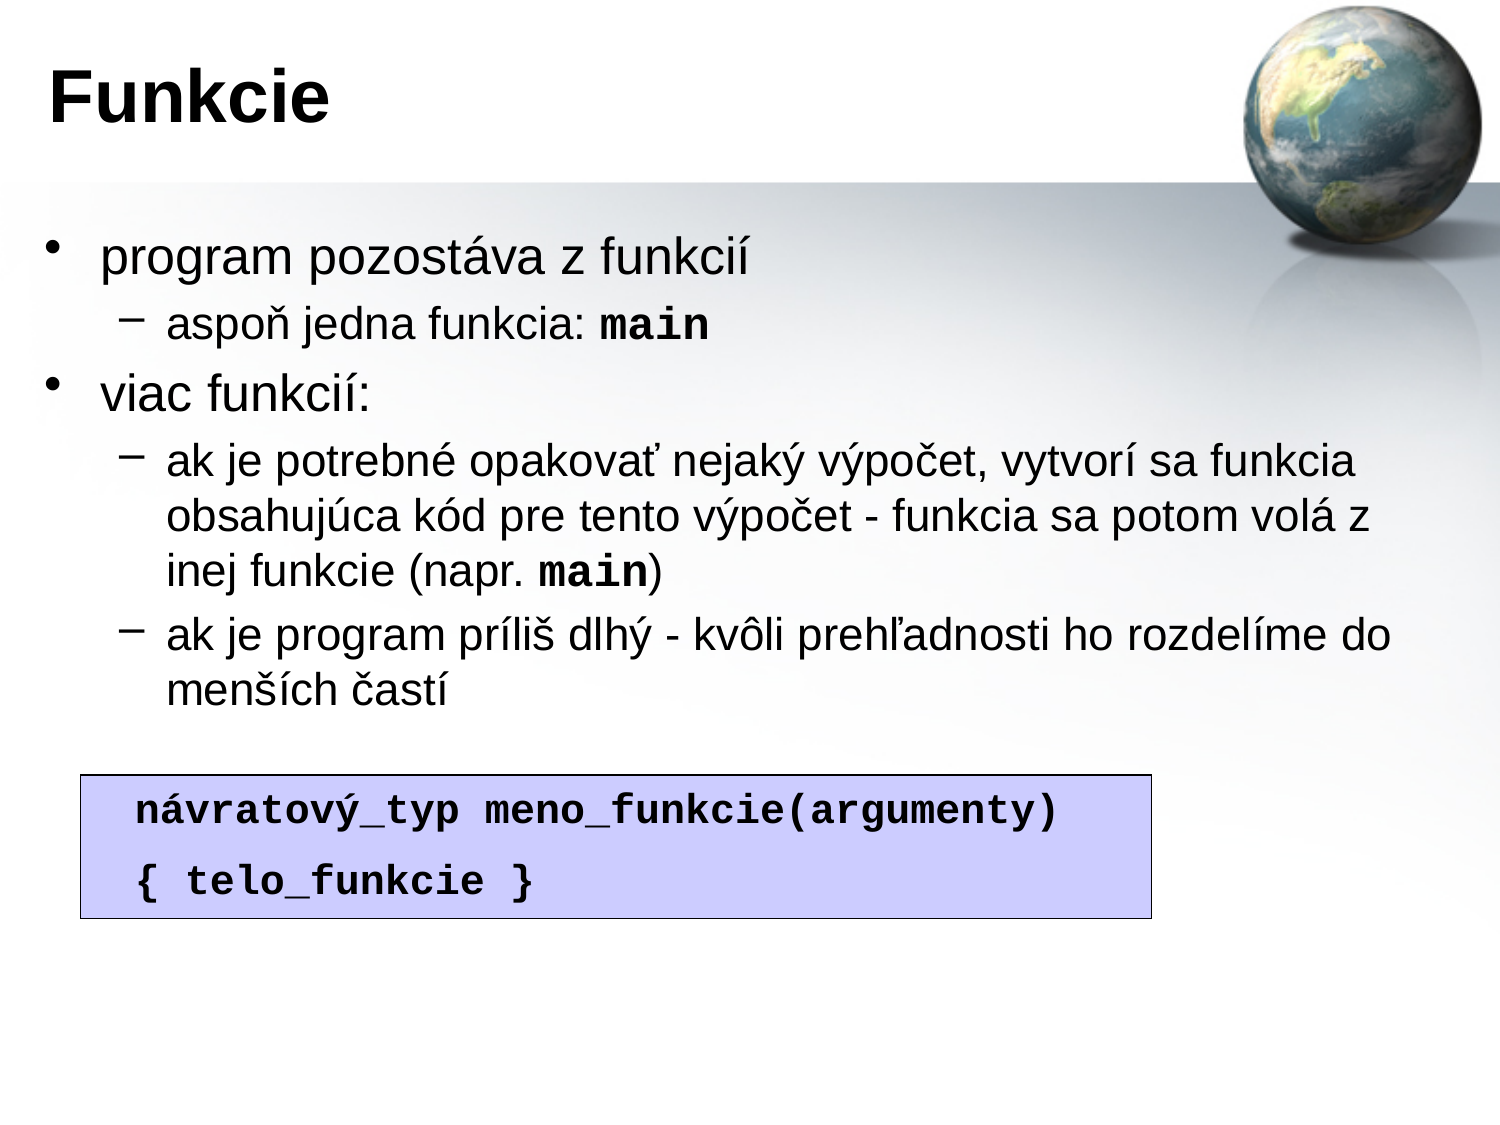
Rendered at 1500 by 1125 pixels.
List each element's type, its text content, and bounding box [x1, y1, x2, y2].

list program pozostáva z funkcií aspoň jedna funkcia: main viac funkcií: ak je potrebné opakovať nejaký výpočet, vytvorí sa funkcia obsahujúca kód pre tento výpočet - funkcia sa potom volá z inej funkcie (napr. main) ak je program príliš dlhý - kvôli prehľadnosti ho rozdelíme do menších častí [29, 214, 1471, 735]
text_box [44, 774, 1172, 919]
picture [0, 0, 1500, 1125]
title Funkcie [33, 22, 1239, 162]
